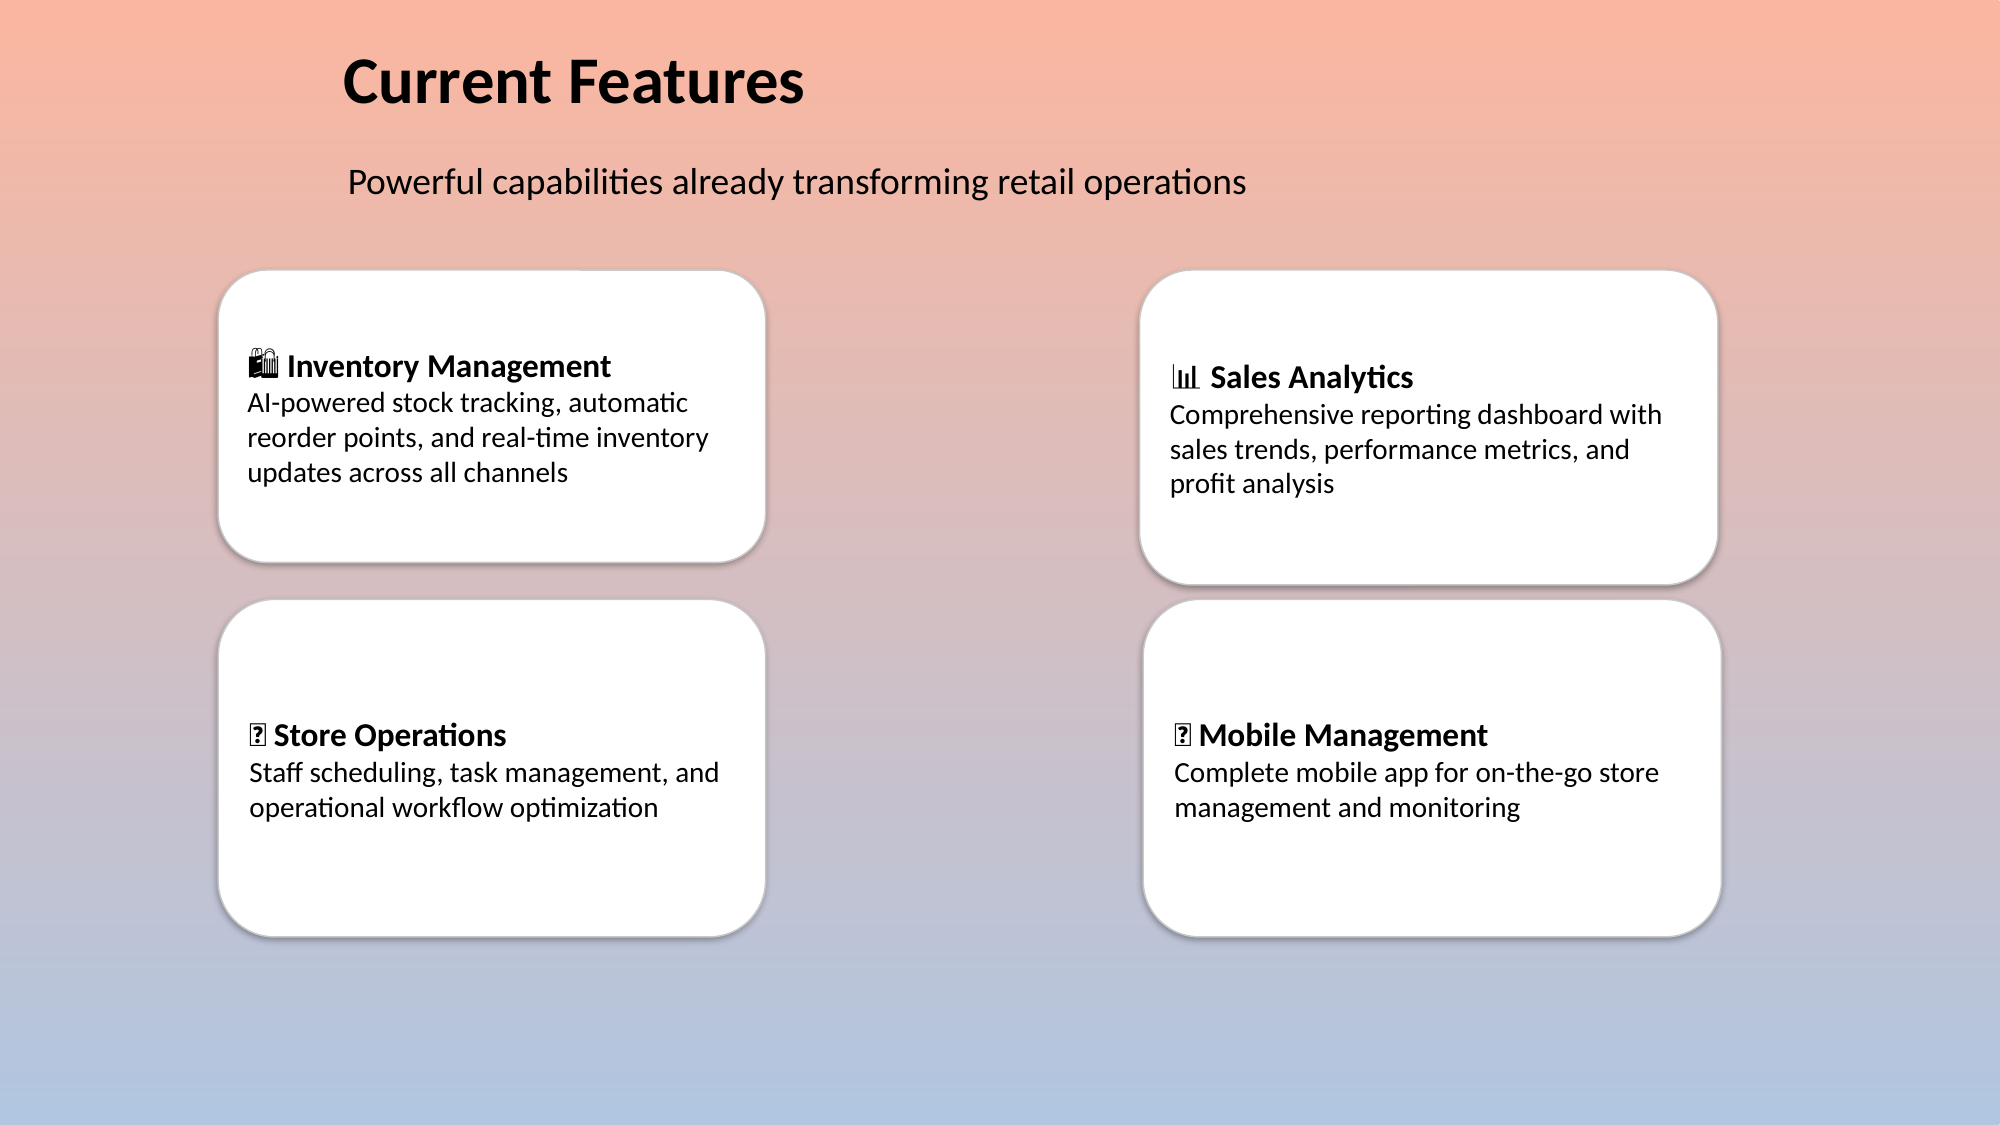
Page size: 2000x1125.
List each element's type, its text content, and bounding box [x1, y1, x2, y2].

text_box 📱 Mobile Management Complete mobile app for on-the-go store management and monitoring [1142, 598, 1723, 938]
text_box Current Features [328, 29, 822, 125]
text_box 🛍️ Inventory Management AI-powered stock tracking, automatic reorder points, and real-time inventory updates across all channels [217, 269, 767, 564]
text_box 📊 Sales Analytics Comprehensive reporting dashboard with sales trends, performance metrics, and profit analysis [1138, 269, 1719, 586]
text_box 🏪 Store Operations Staff scheduling, task management, and operational workflow optimization [217, 598, 767, 938]
text_box Powerful capabilities already transforming retail operations [333, 149, 1263, 210]
